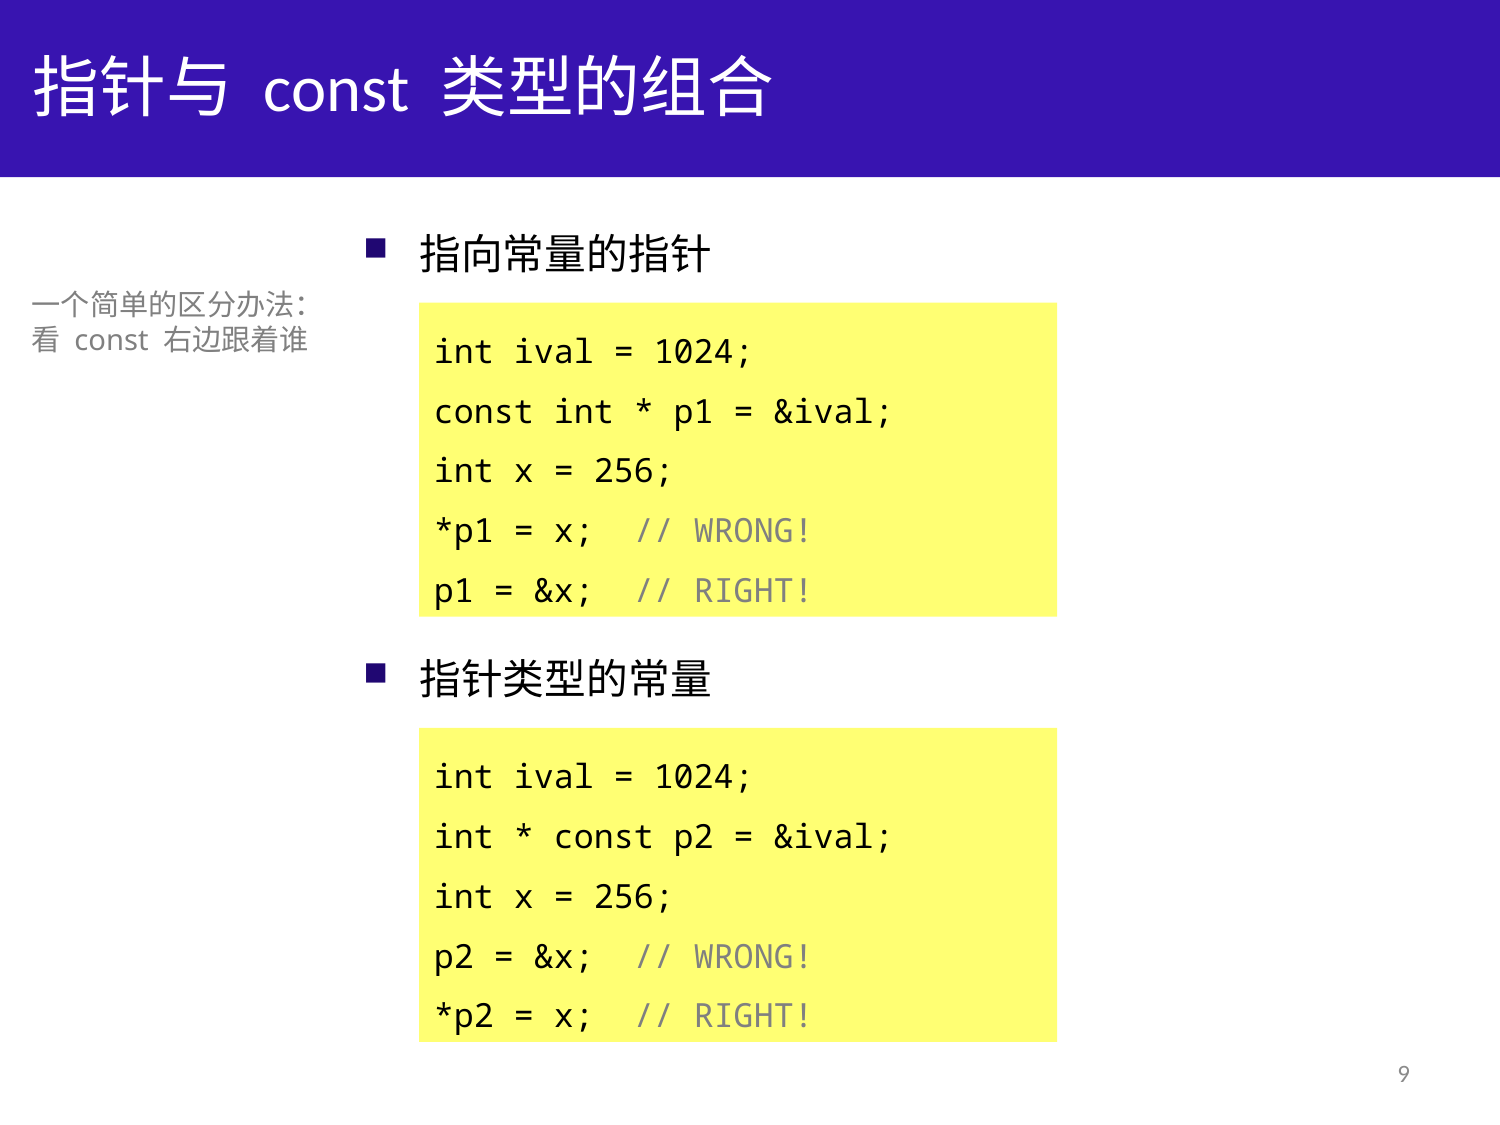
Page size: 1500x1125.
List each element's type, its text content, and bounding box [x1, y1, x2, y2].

text_box 一个简单的区分办法： 看 const 右边跟着谁 [16, 278, 340, 364]
text_box int ival = 1024; const int * p1 = &ival; int x = 256; *p1 = x; // WRONG! p1 = &x; // RIGHT! [419, 302, 1058, 617]
slide_number 9 [1074, 1042, 1425, 1103]
text_box int ival = 1024; int * const p2 = &ival; int x = 256; p2 = &x; // WRONG! *p2 = x; // RIGHT! [419, 727, 1058, 1042]
title 指针与 const 类型的组合 [17, 9, 1368, 161]
list 指向常量的指针 指针类型的常量 [348, 208, 1441, 921]
